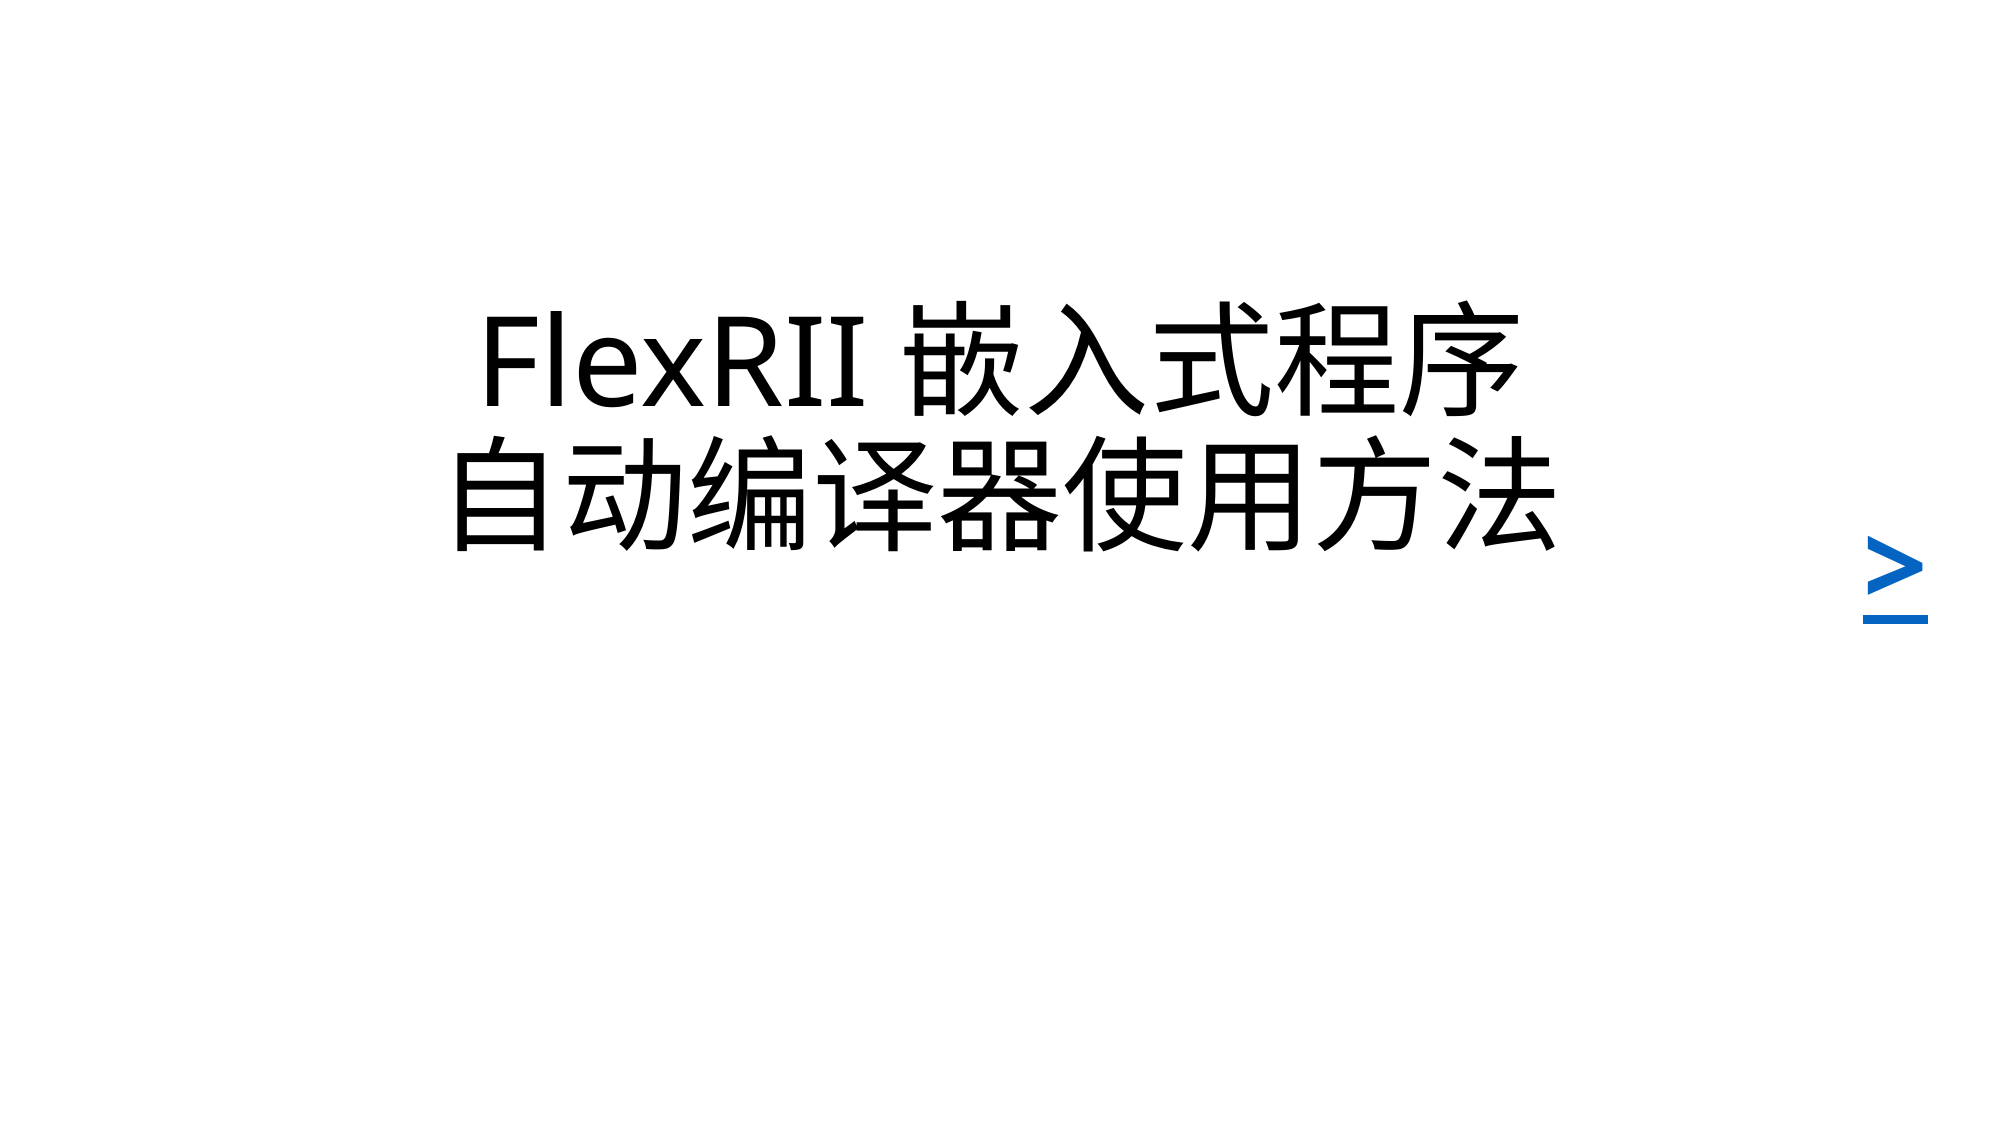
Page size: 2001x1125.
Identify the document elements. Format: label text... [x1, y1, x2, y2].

text_box > [1848, 486, 1943, 655]
title FlexRII嵌入式程序 自动编译器使用方法 [249, 184, 1750, 576]
